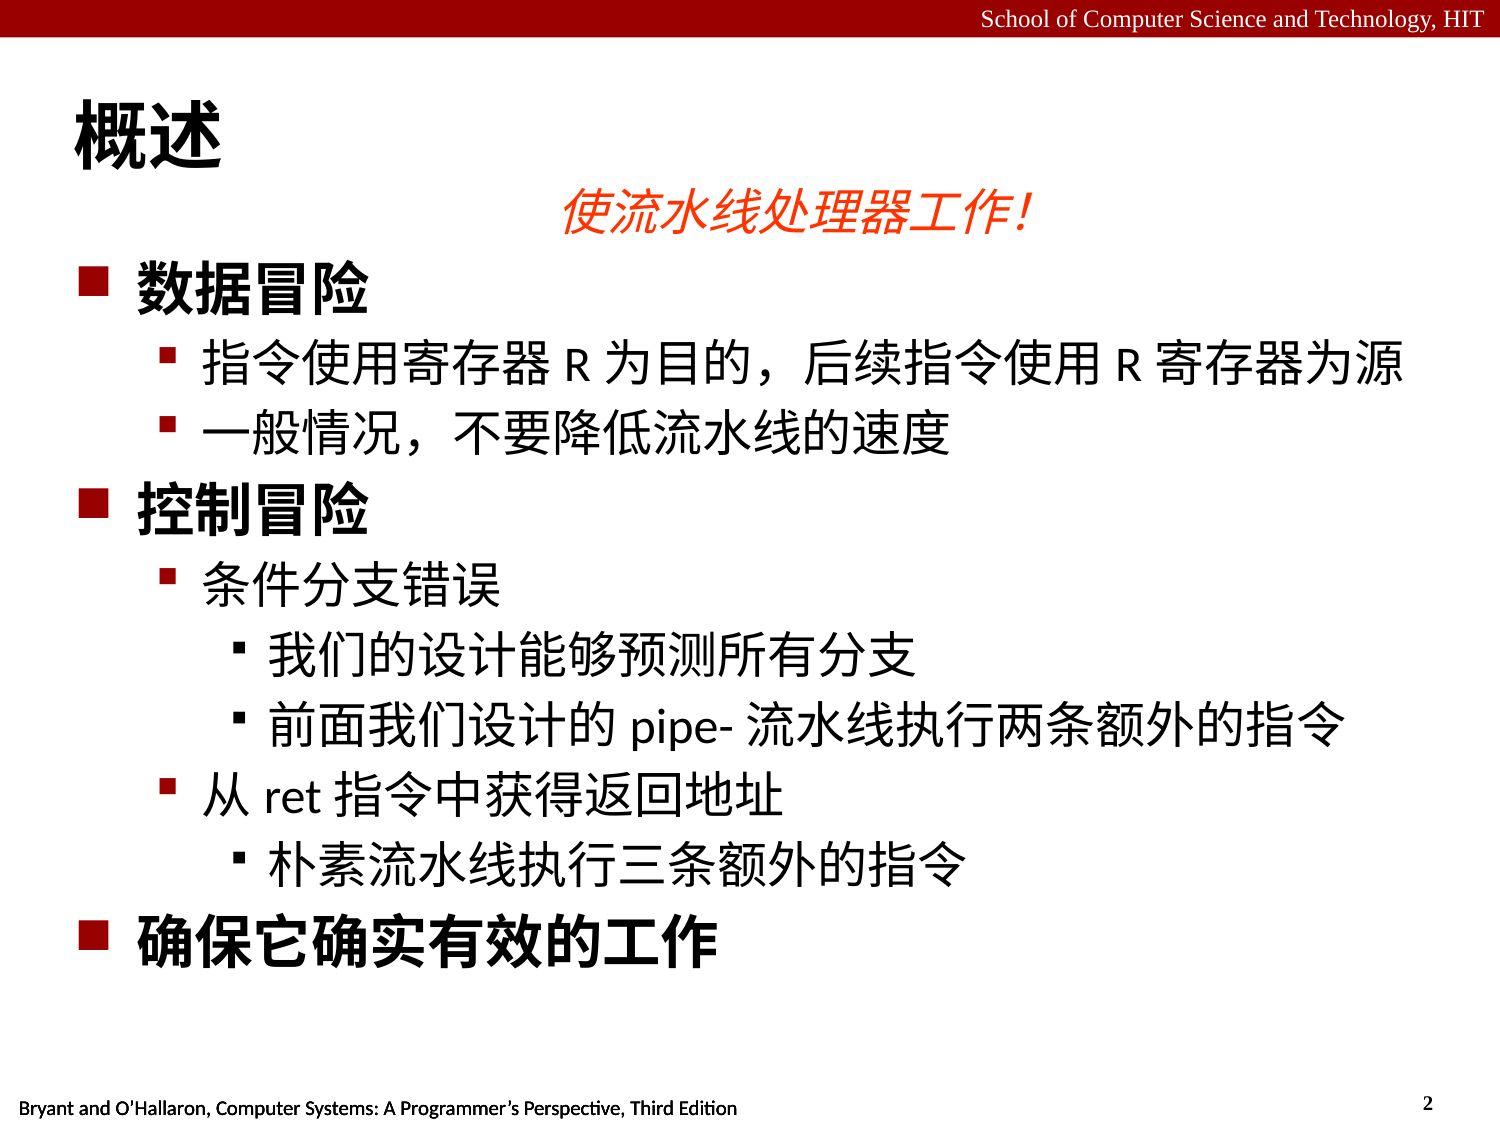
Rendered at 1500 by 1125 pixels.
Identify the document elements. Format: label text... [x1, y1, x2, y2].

list 使流水线处理器工作！ 数据冒险 指令使用寄存器R为目的，后续指令使用R寄存器为源 一般情况，不要降低流水线的速度 控制冒险 条件分支错误 我们的设计能够预测所有分支 前面我们设计的pipe-流水线执行两条额外的指令 从ret指令中获得返回地址 朴素流水线执行三条额外的指令 确保它确实有效的工作 [64, 172, 1476, 1037]
title 概述 [58, 71, 1500, 197]
